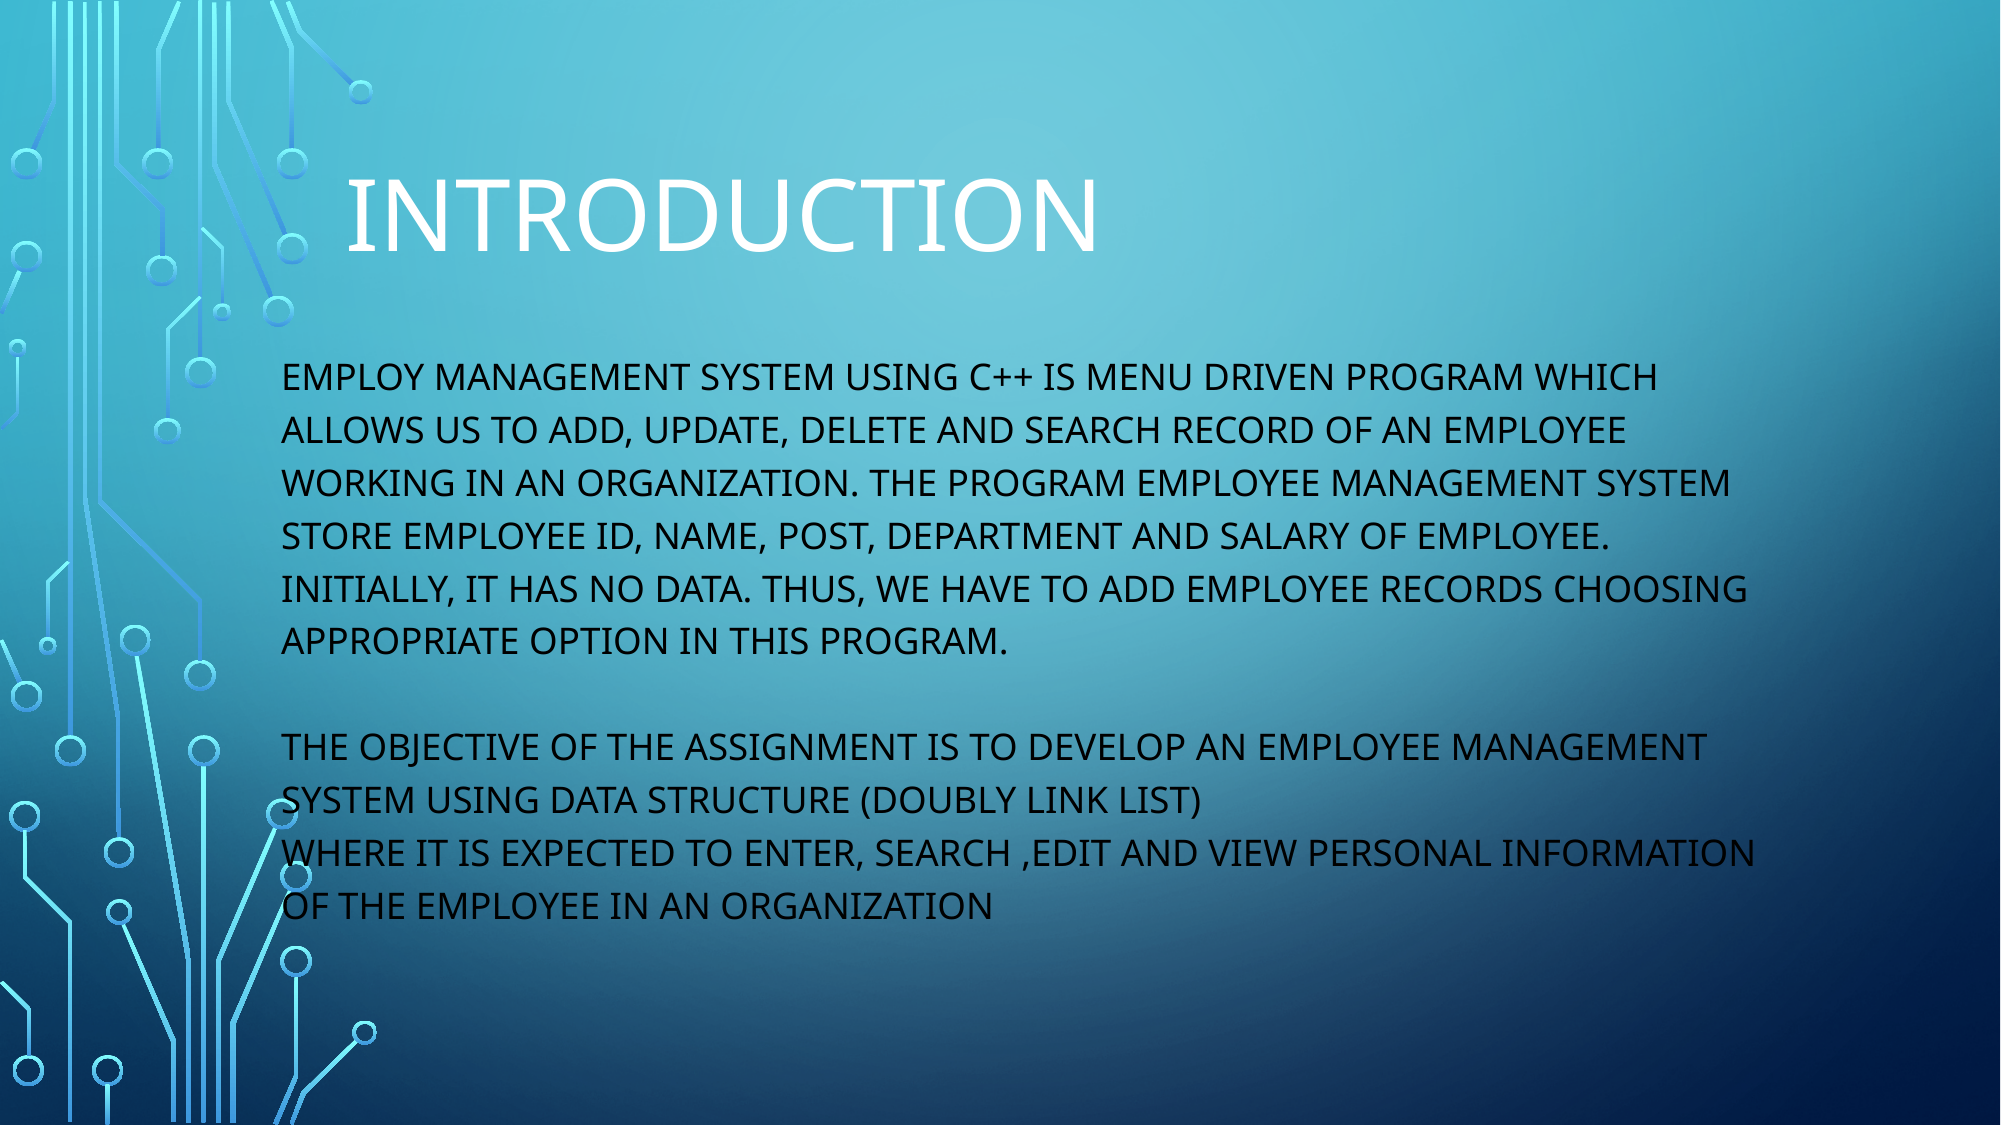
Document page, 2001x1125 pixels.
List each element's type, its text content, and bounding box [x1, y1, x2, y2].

title introduction [330, 0, 1773, 281]
subtitle Employ management system using C++ is menu driven program which allows us to add, update, delete and search record of an employee working in an organization. The program employee management system store employee ID, name, post, department and salary of employee. Initially, it has no data. Thus, we have to add employee records choosing appropriate option in this program. The objective of the assignment is to develop an employee management system using data structure (Doubly link list) Where it is expected to enter, search ,edit and view personal information of the employee in an organization [266, 284, 1801, 938]
